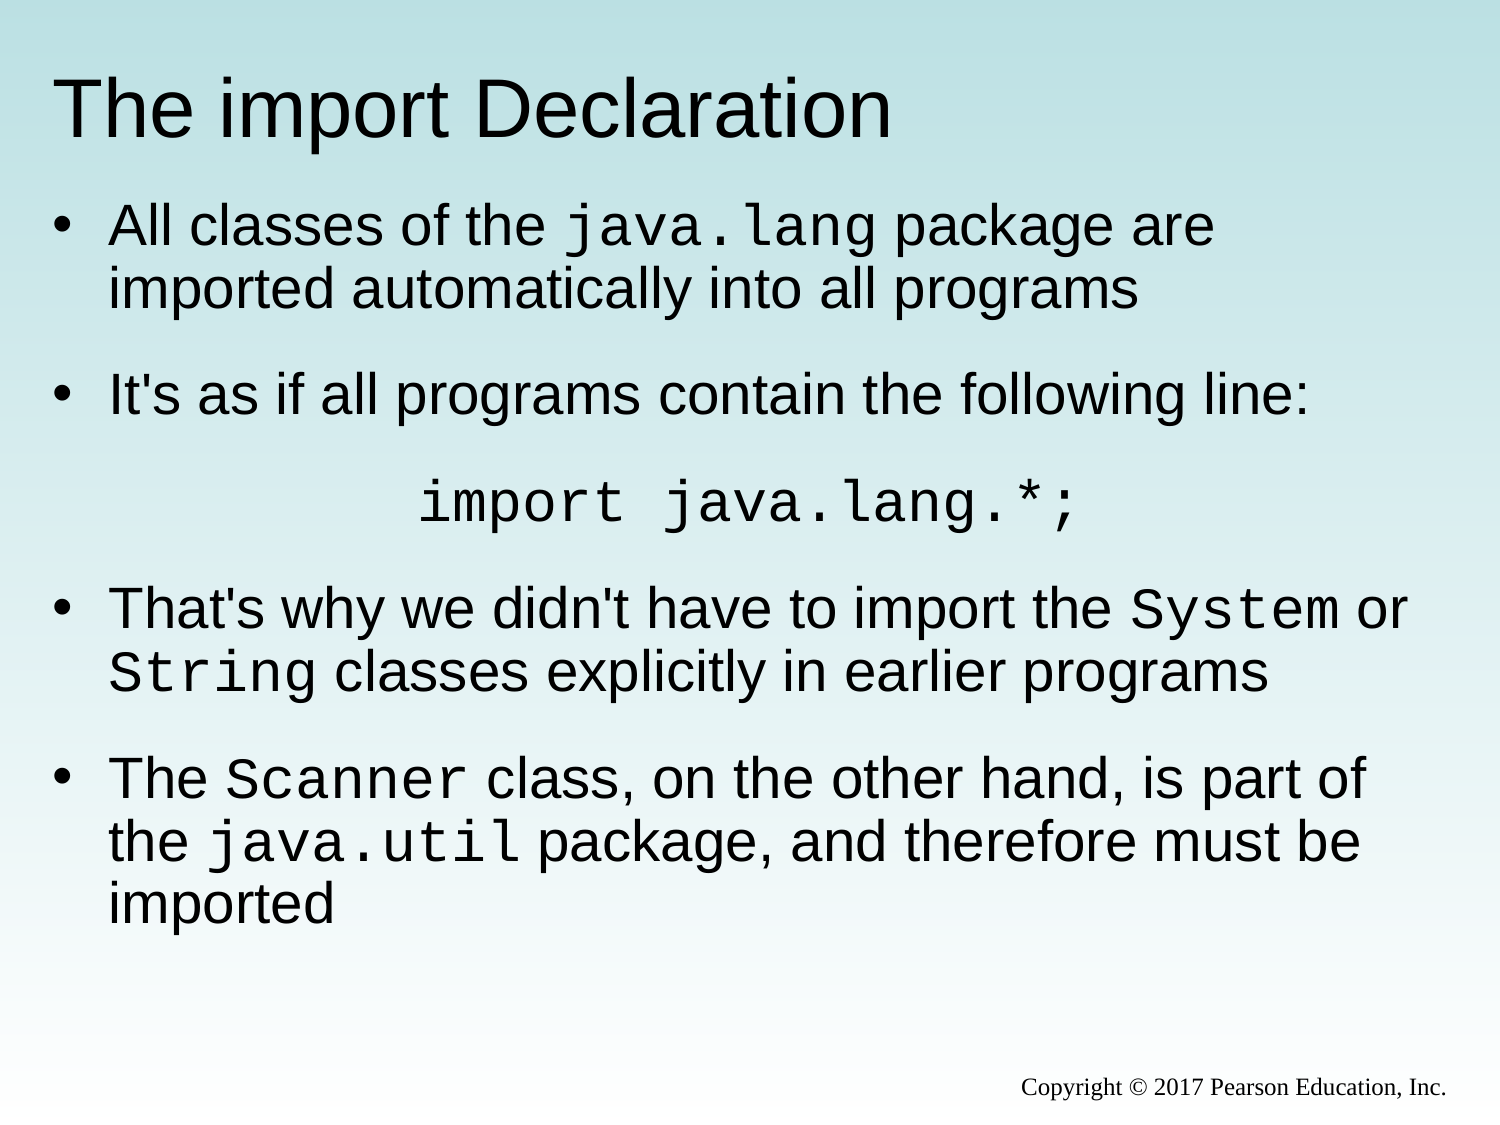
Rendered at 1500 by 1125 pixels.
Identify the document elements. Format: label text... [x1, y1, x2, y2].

list All classes of the java.lang package are imported automatically into all programs It's as if all programs contain the following line: import java.lang.*; That's why we didn't have to import the System or String classes explicitly in earlier programs The Scanner class, on the other hand, is part of the java.util package, and therefore must be imported [37, 187, 1463, 1025]
footer Copyright © 2017 Pearson Education, Inc. [549, 1062, 1463, 1113]
title The import Declaration [37, 45, 1463, 163]
